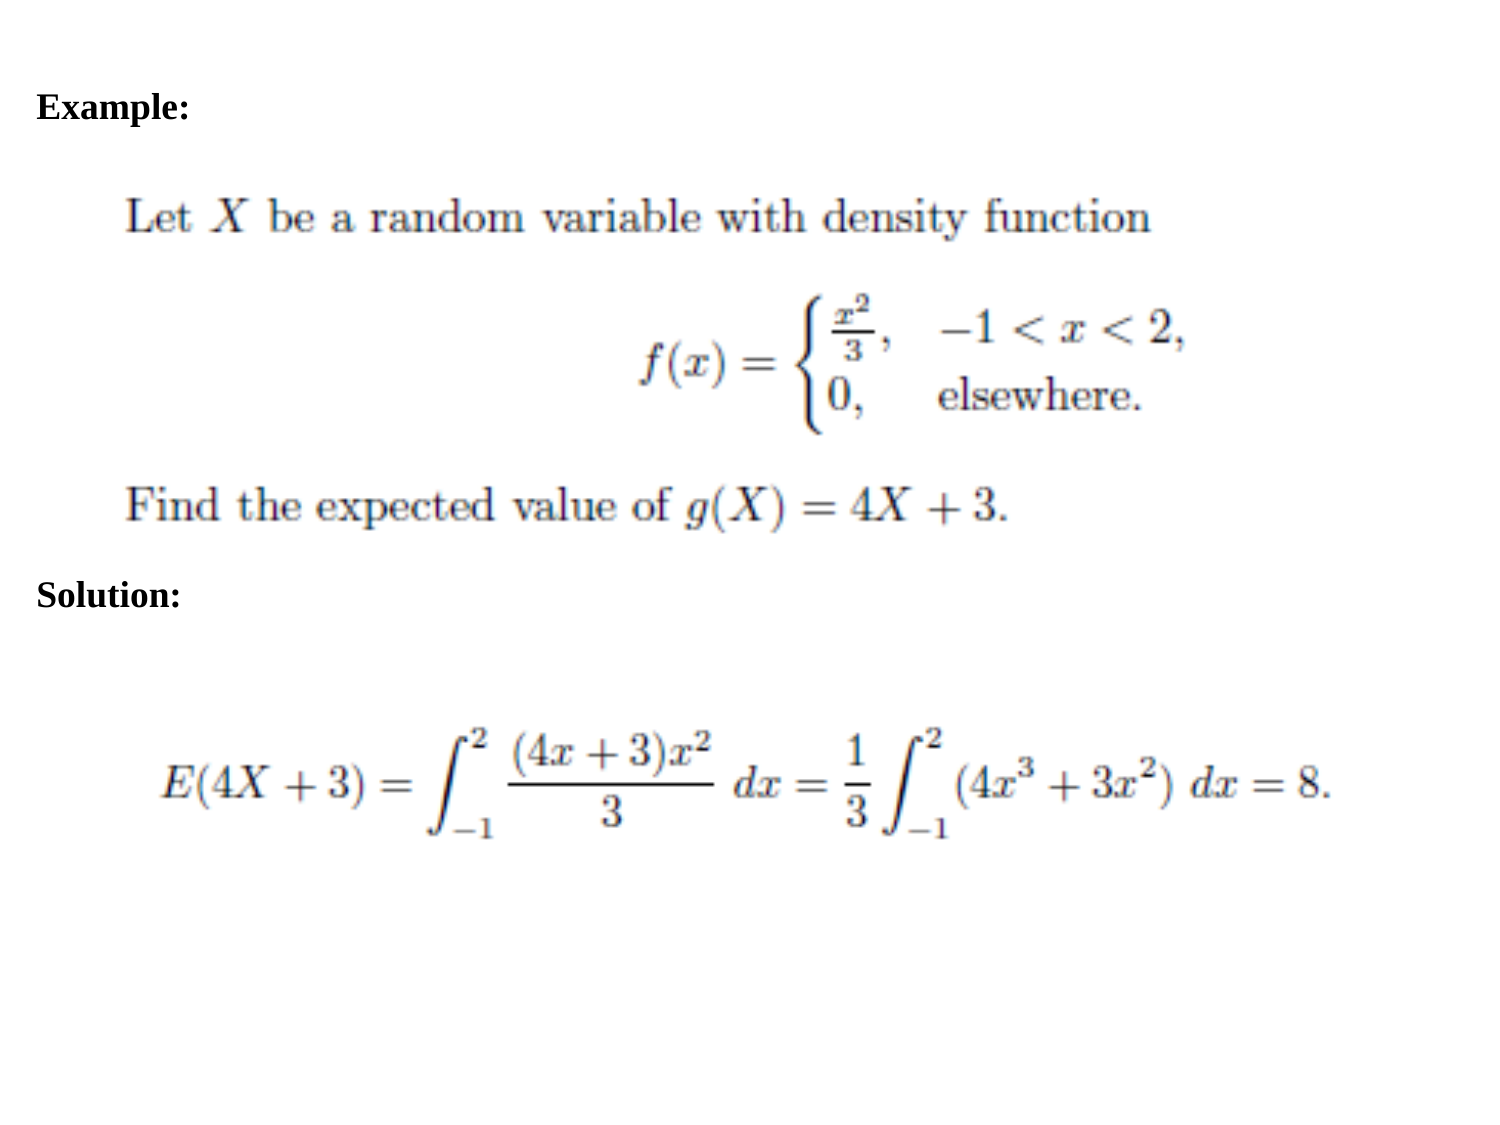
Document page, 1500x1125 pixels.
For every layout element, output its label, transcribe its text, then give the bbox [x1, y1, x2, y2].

text_box Solution: [21, 562, 207, 623]
text_box Example: [21, 74, 216, 135]
picture [121, 187, 1250, 540]
picture [108, 699, 1349, 863]
